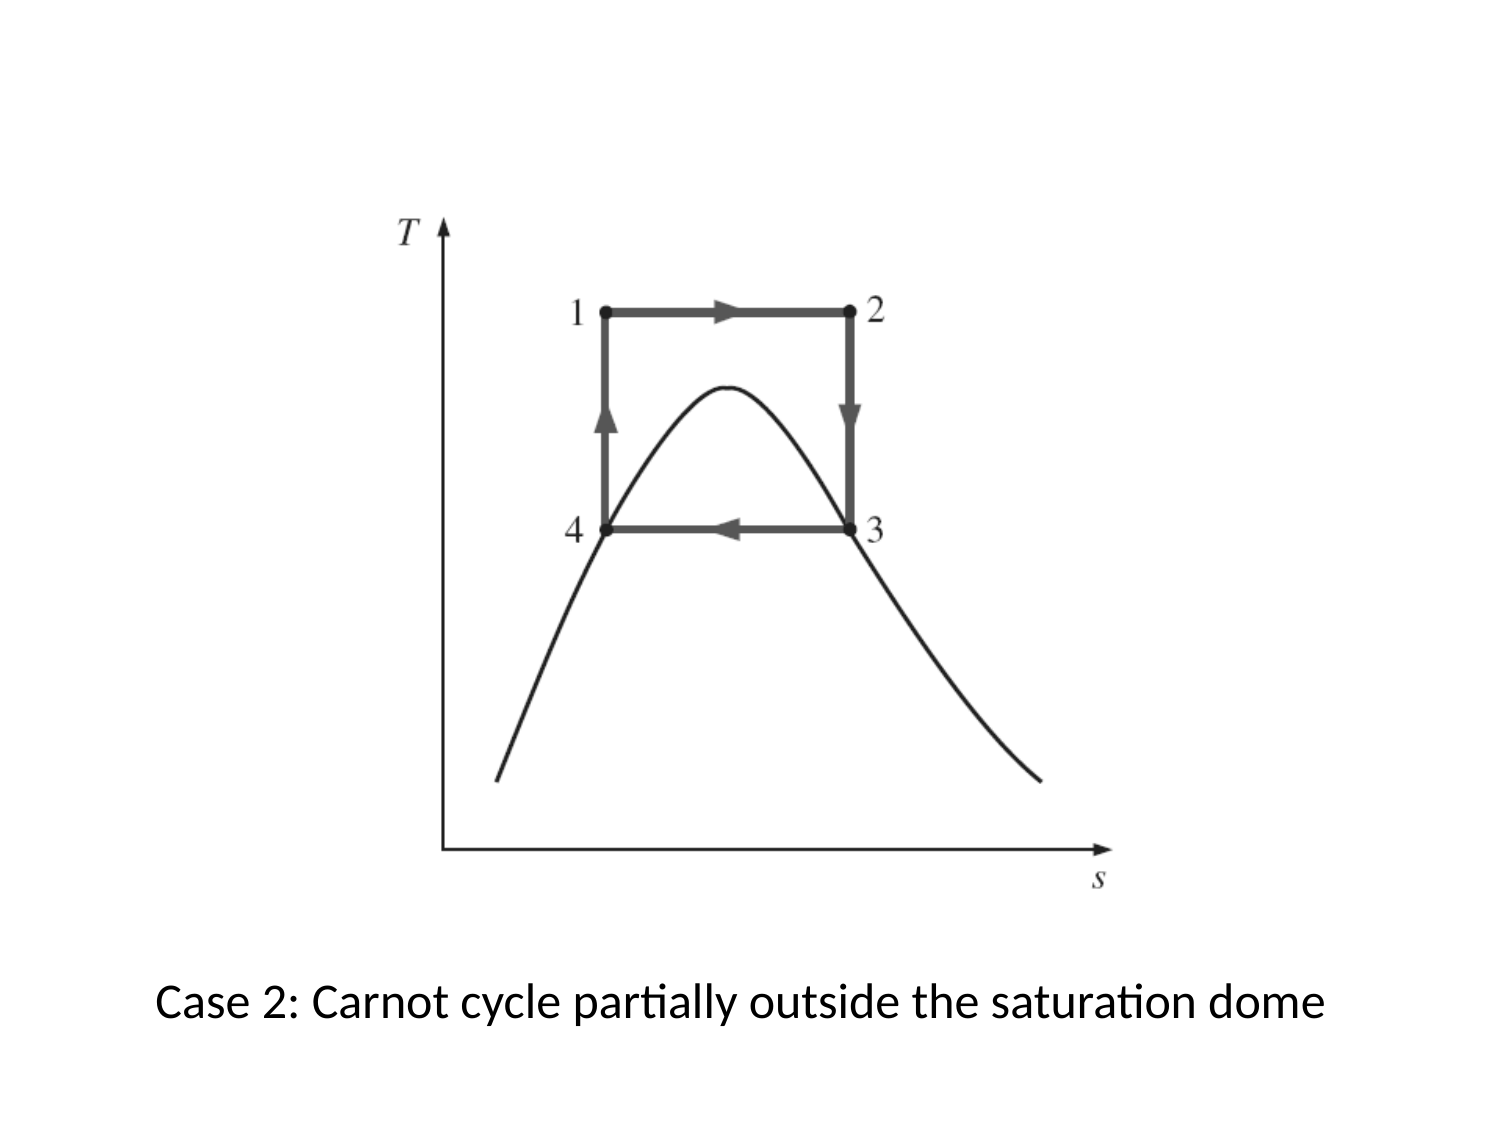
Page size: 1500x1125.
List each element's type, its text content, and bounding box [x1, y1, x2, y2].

picture [365, 197, 1135, 928]
text_box Case 2: Carnot cycle partially outside the saturation dome [140, 960, 1371, 1036]
